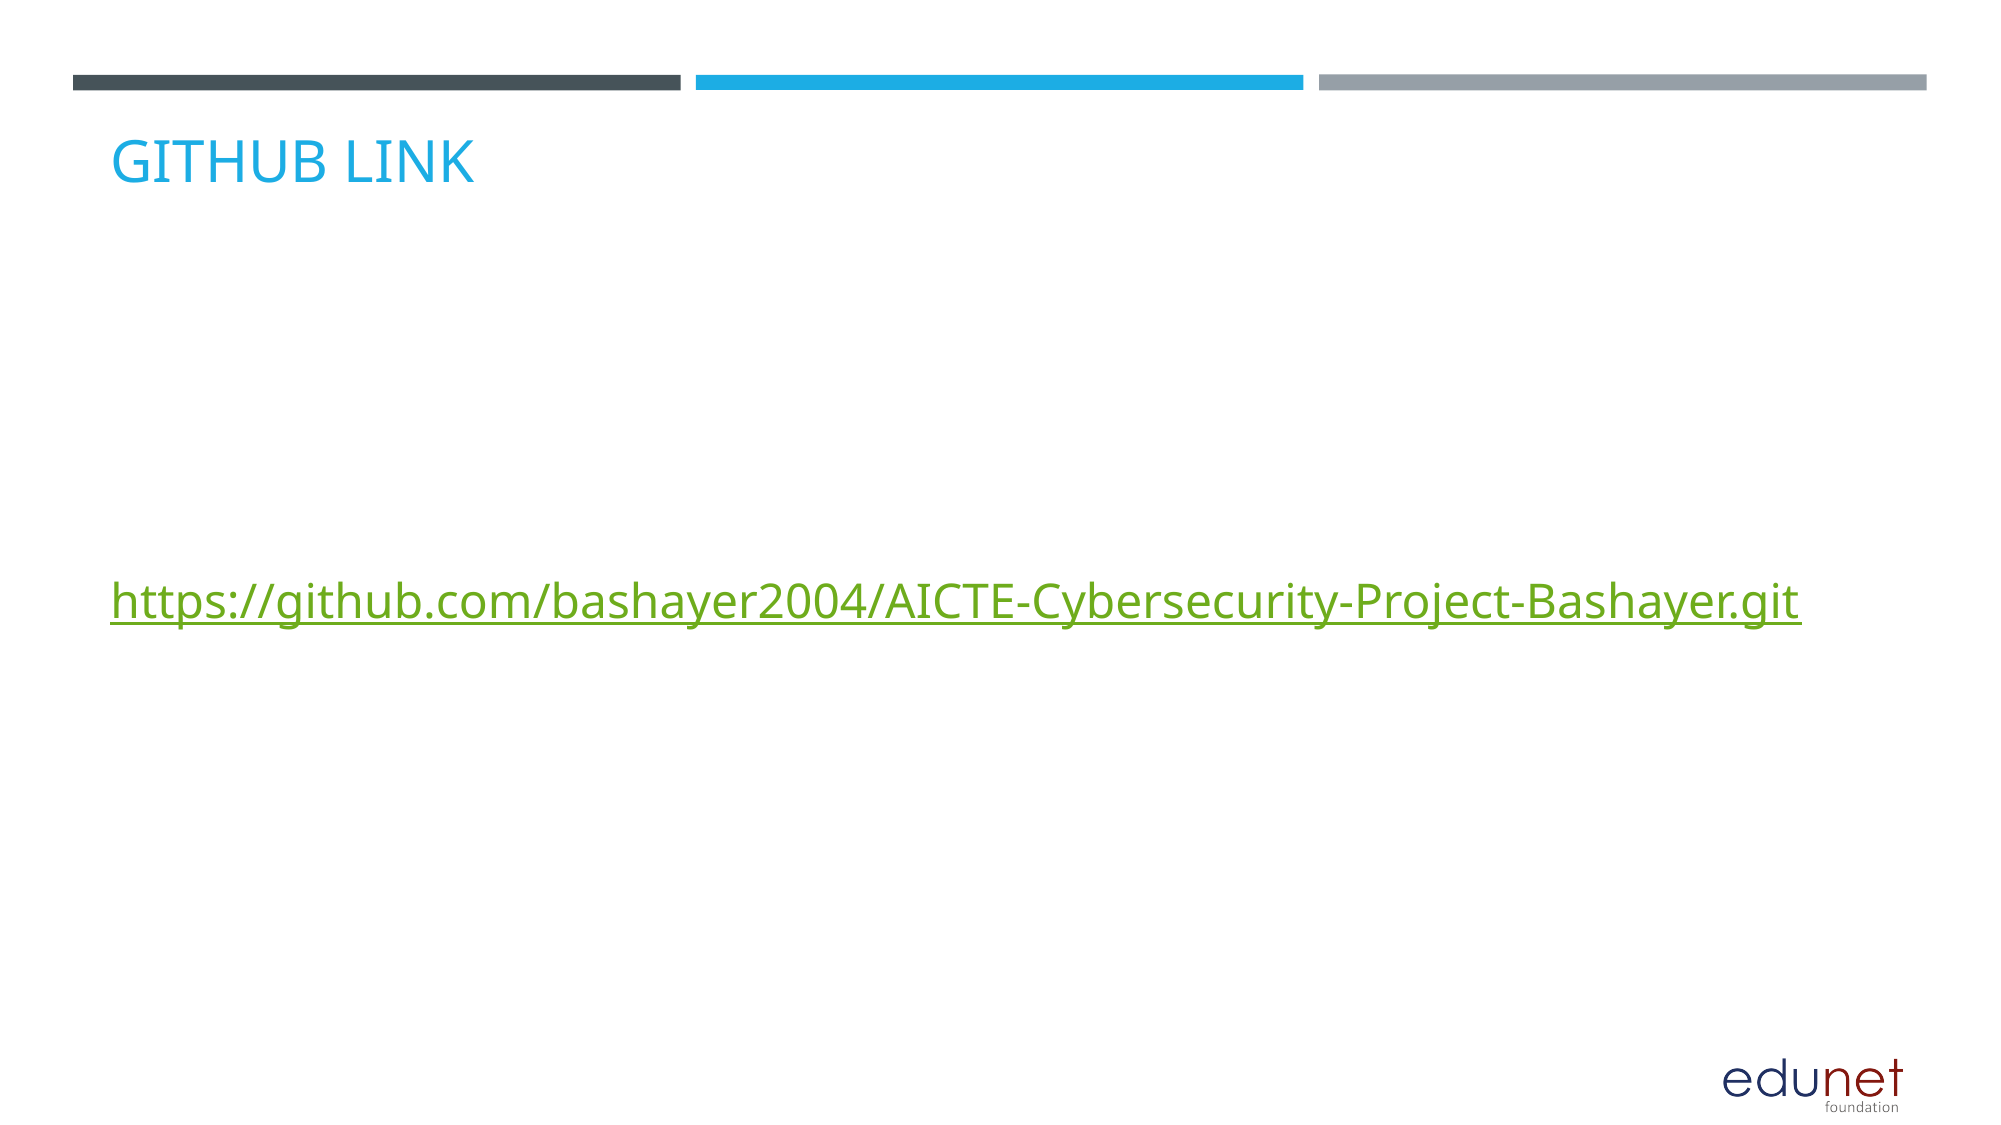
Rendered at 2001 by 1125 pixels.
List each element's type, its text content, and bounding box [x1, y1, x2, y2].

picture [1719, 1056, 1905, 1116]
list https://github.com/bashayer2004/AICTE-Cybersecurity-Project-Bashayer.git [95, 216, 1905, 983]
title GITHUB LINK [95, 115, 1905, 203]
